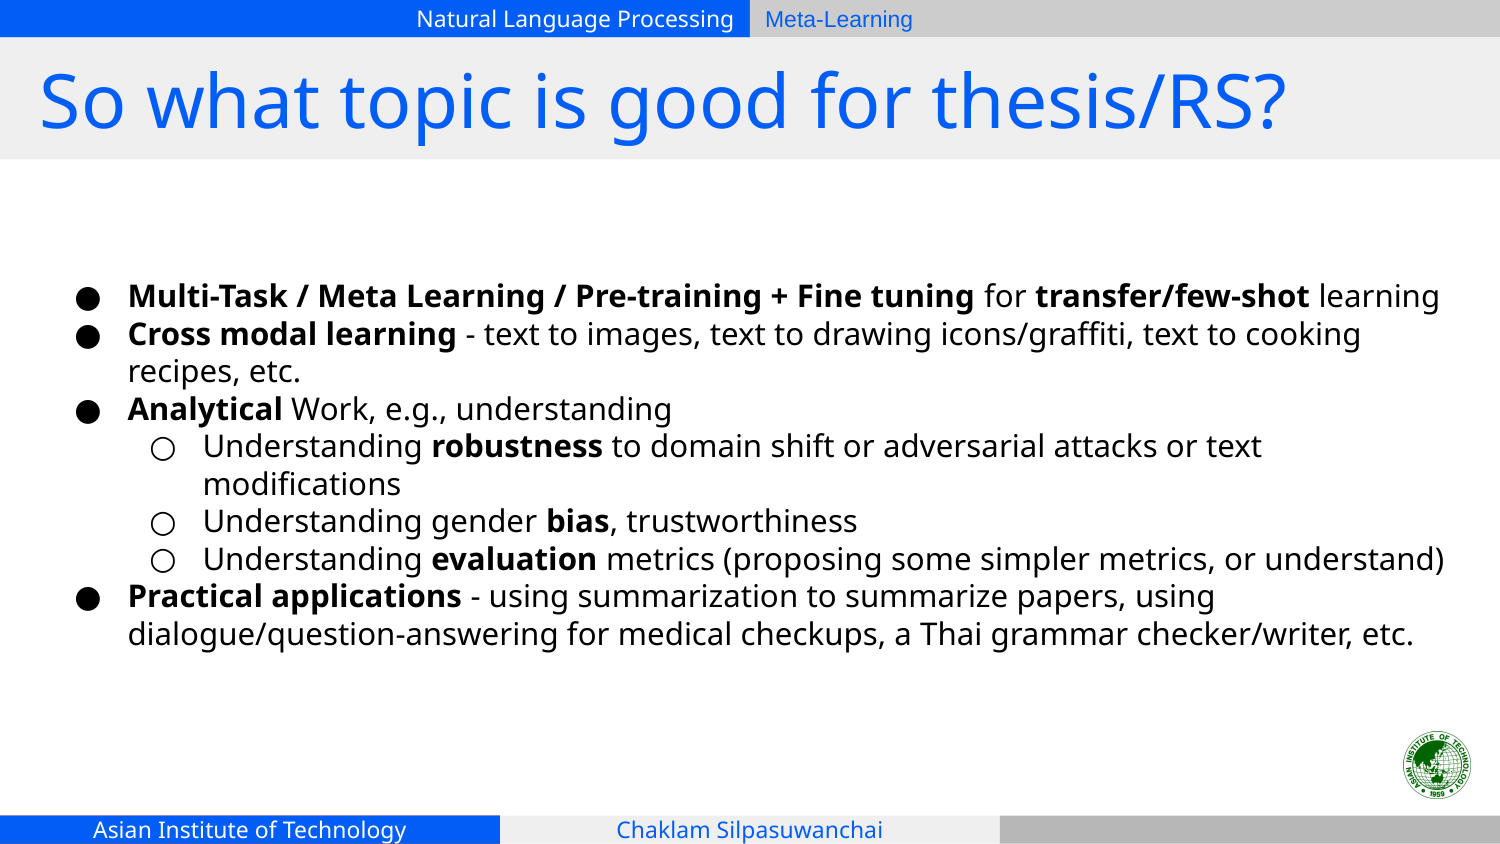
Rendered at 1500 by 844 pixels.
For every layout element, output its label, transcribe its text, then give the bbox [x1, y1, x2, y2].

list Multi-Task / Meta Learning / Pre-training + Fine tuning for transfer/few-shot learning Cross modal learning - text to images, text to drawing icons/graffiti, text to cooking recipes, etc. Analytical Work, e.g., understanding Understanding robustness to domain shift or adversarial attacks or text modifications Understanding gender bias, trustworthiness Understanding evaluation metrics (proposing some simpler metrics, or understand) Practical applications - using summarization to summarize papers, using dialogue/question-answering for medical checkups, a Thai grammar checker/writer, etc. [37, 159, 1475, 729]
title So what topic is good for thesis/RS? [24, 37, 1475, 160]
picture [1403, 731, 1471, 799]
